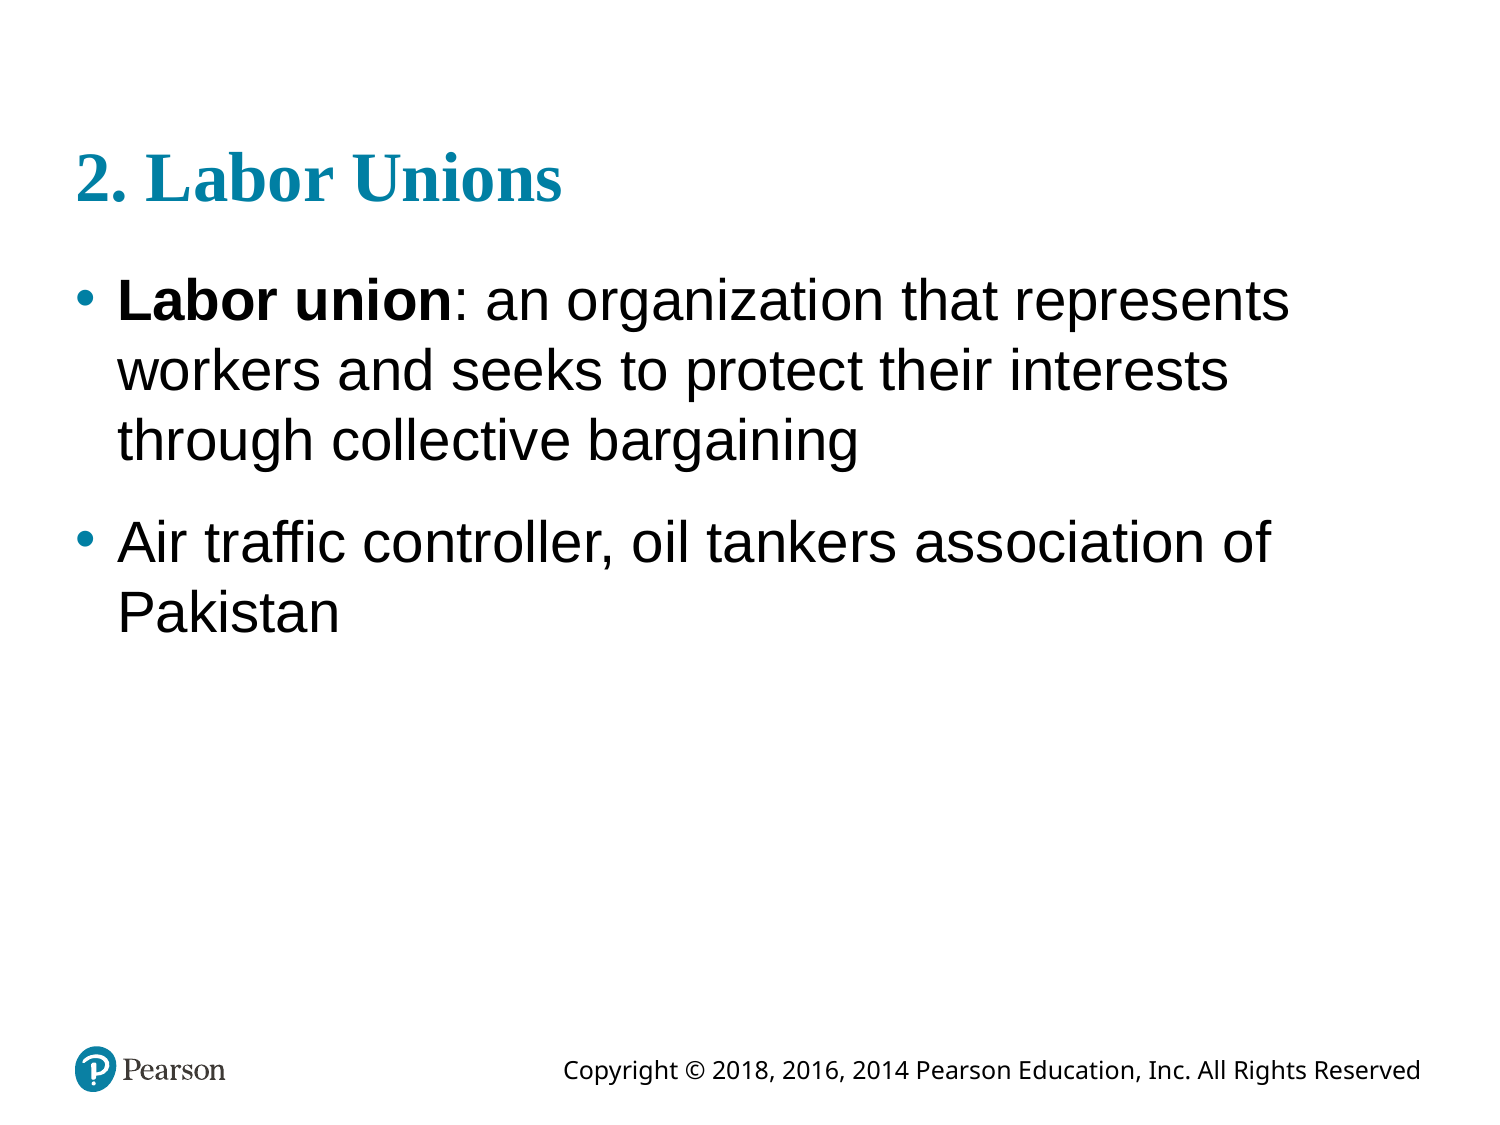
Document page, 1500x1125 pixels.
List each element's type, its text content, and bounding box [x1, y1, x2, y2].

list Labor union: an organization that represents workers and seeks to protect their interests through collective bargaining Air traffic controller, oil tankers association of Pakistan [75, 262, 1425, 1005]
title 2. Labor Unions [75, 35, 1425, 216]
